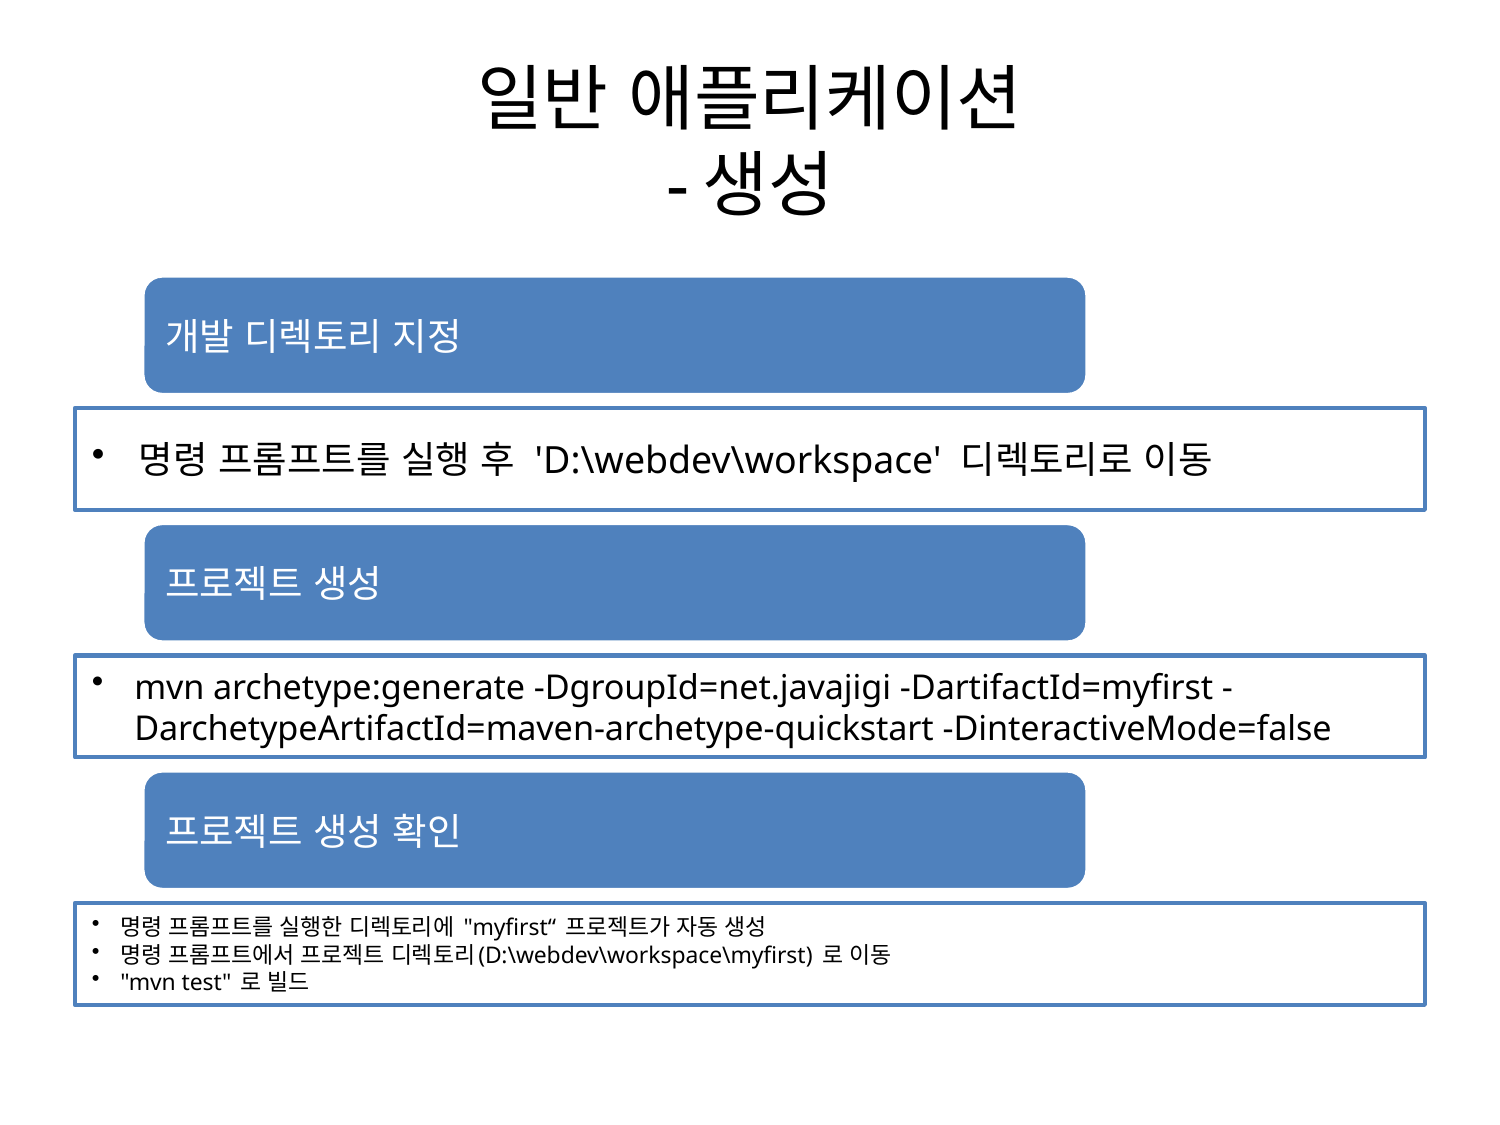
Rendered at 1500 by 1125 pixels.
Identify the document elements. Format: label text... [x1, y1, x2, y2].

title 일반 애플리케이션 -생성 [75, 45, 1425, 233]
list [74, 262, 1426, 1006]
